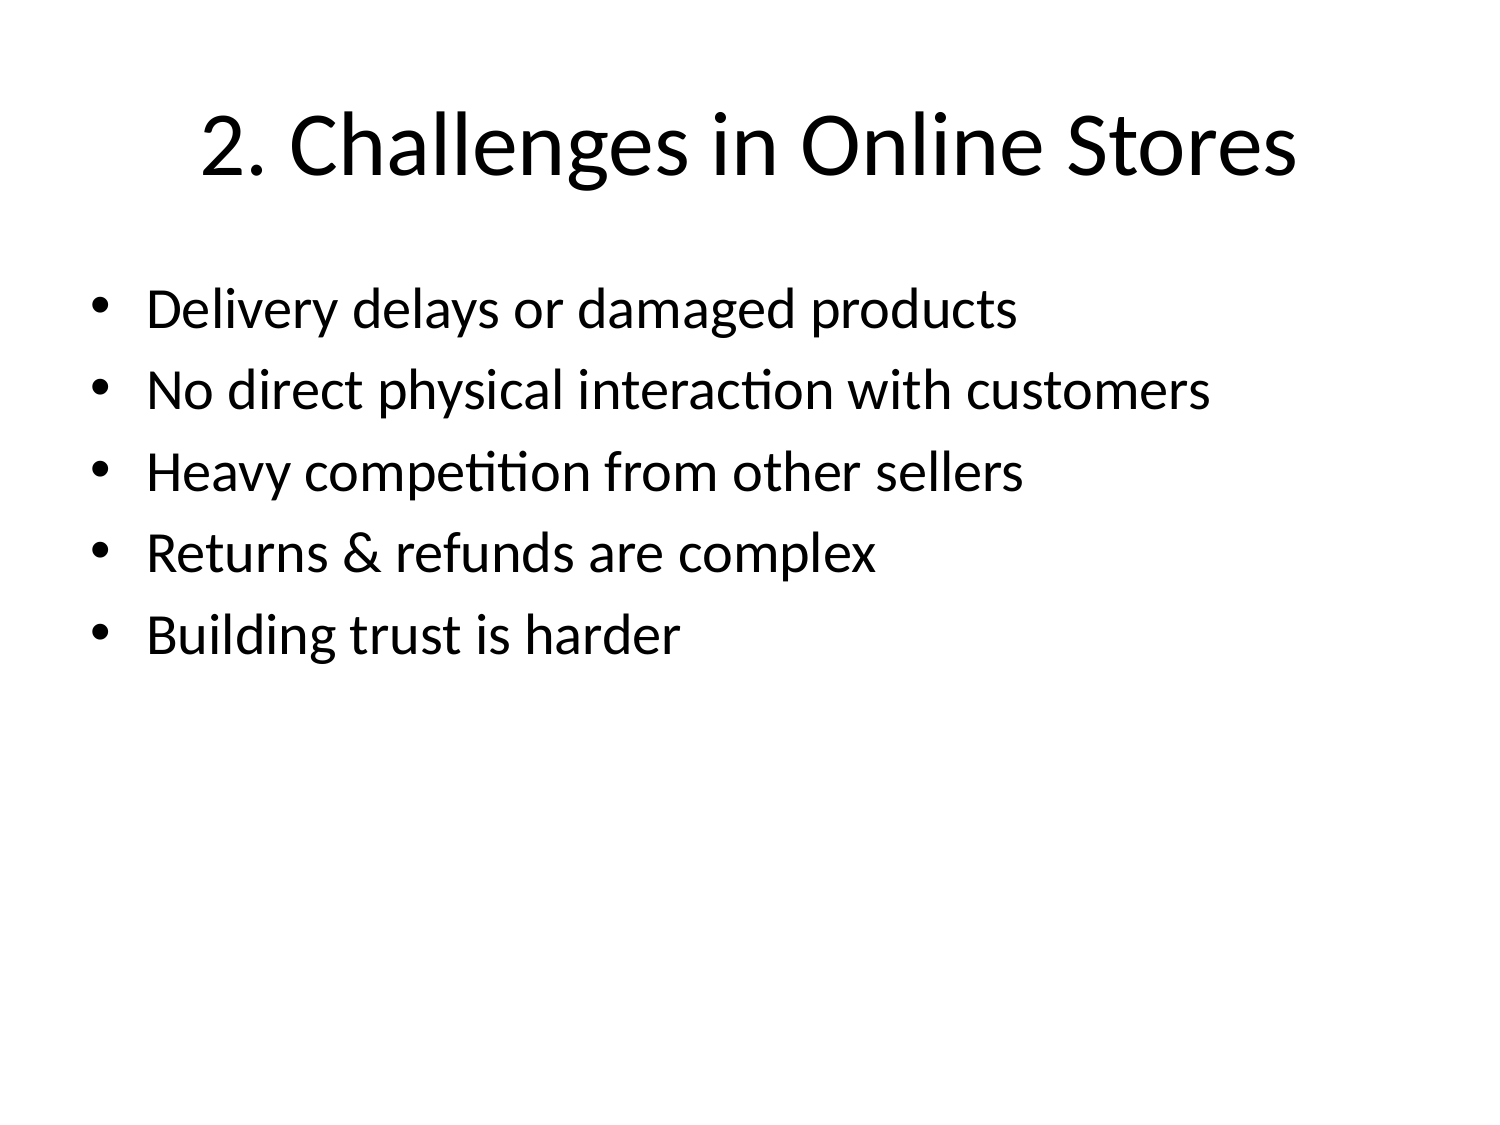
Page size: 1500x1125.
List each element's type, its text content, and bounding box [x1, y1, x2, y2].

title 2. Challenges in Online Stores [75, 45, 1425, 233]
list Delivery delays or damaged products No direct physical interaction with customers Heavy competition from other sellers Returns & refunds are complex Building trust is harder [75, 262, 1425, 1005]
